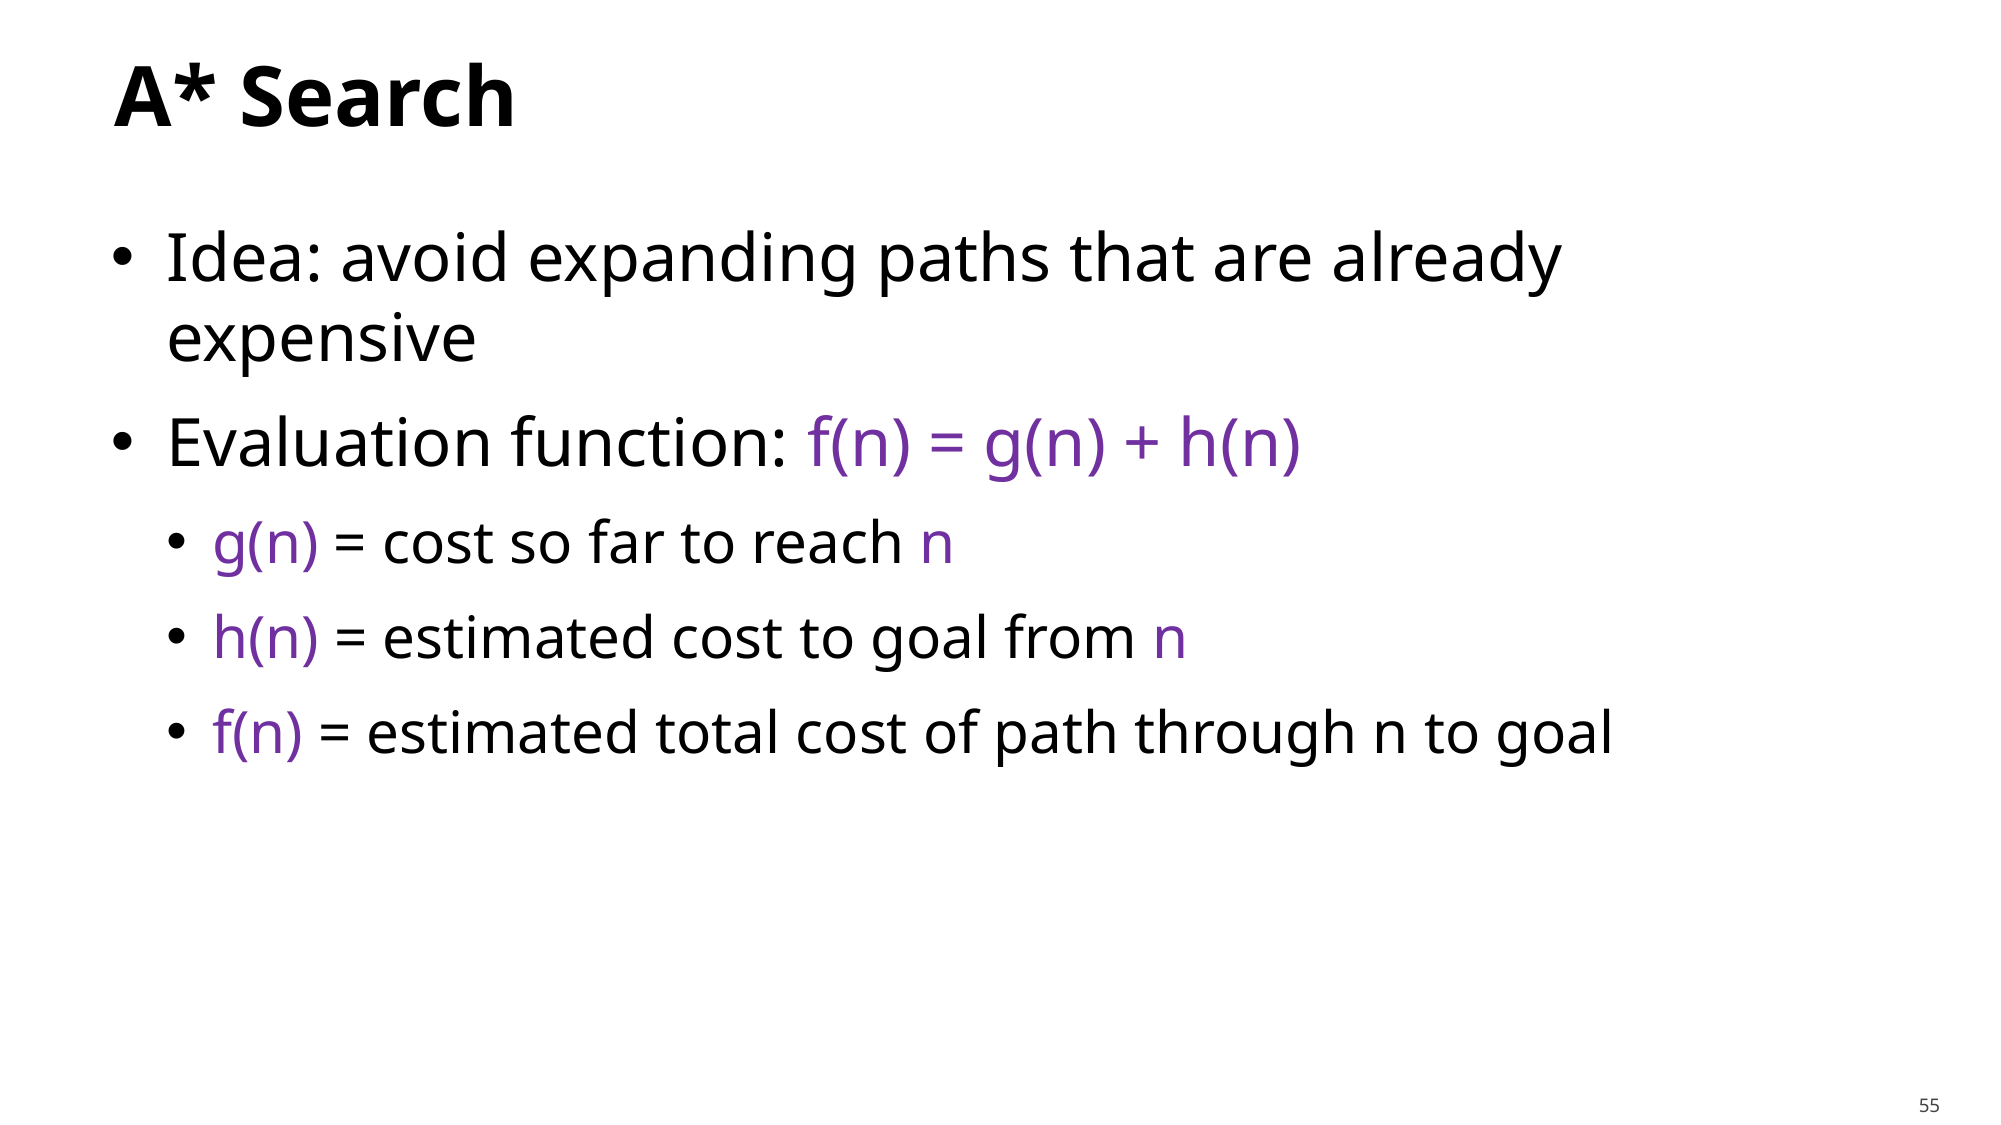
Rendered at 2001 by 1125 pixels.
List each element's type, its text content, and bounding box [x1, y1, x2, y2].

list Idea: avoid expanding paths that are already expensive Evaluation function: f(n) = g(n) + h(n) g(n) = cost so far to reach n h(n) = estimated cost to goal from n f(n) = estimated total cost of path through n to goal [99, 200, 1900, 1075]
title A* Search [99, 12, 1900, 175]
slide_number 55 [1794, 1080, 1955, 1125]
